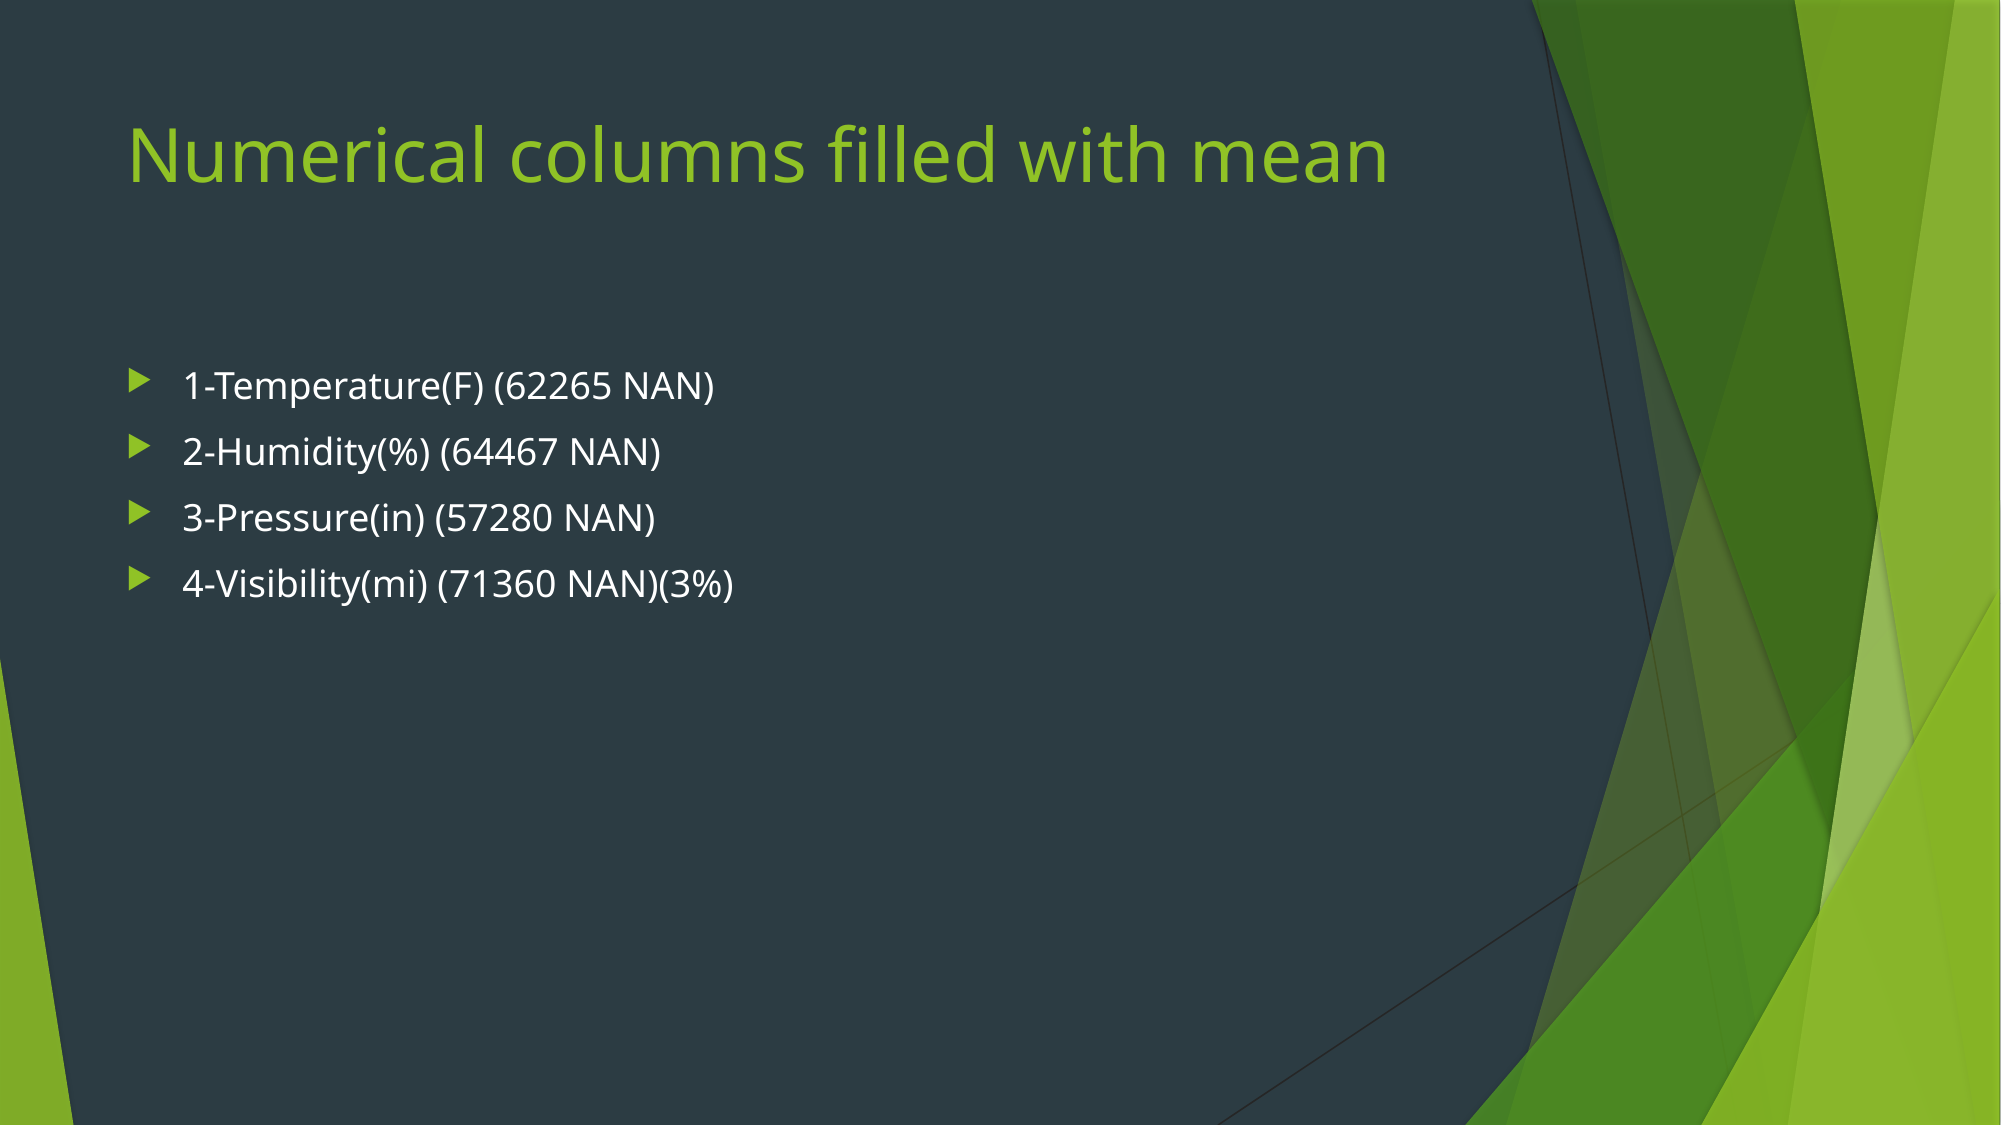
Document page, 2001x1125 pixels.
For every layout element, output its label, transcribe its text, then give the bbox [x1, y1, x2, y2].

title Numerical columns filled with mean [111, 99, 1522, 317]
list 1-Temperature(F) (62265 NAN) 2-Humidity(%) (64467 NAN) 3-Pressure(in) (57280 NAN) 4-Visibility(mi) (71360 NAN)(3%) [111, 354, 1522, 992]
